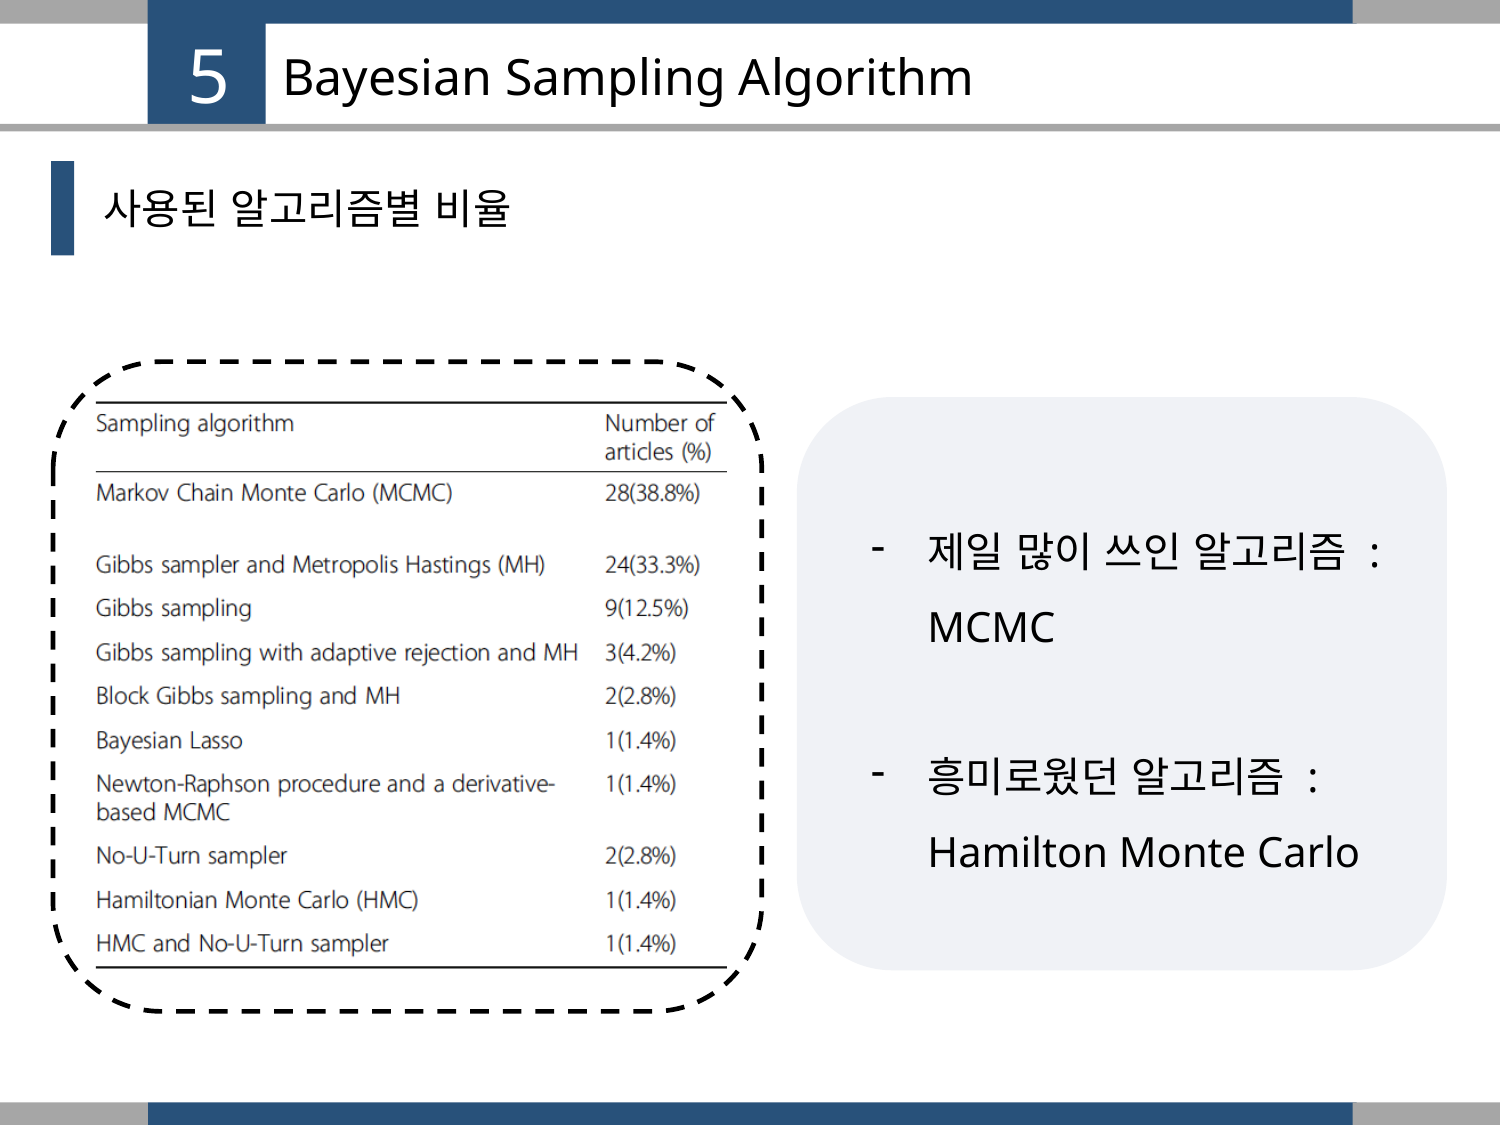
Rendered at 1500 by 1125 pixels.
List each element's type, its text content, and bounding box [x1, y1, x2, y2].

title Bayesian Sampling Algorithm [267, 21, 1210, 130]
list 사용된 알고리즘별 비율 [88, 175, 1364, 242]
text_box [53, 361, 762, 1012]
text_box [796, 396, 1448, 971]
picture [87, 396, 727, 972]
list 5 [172, 20, 241, 114]
